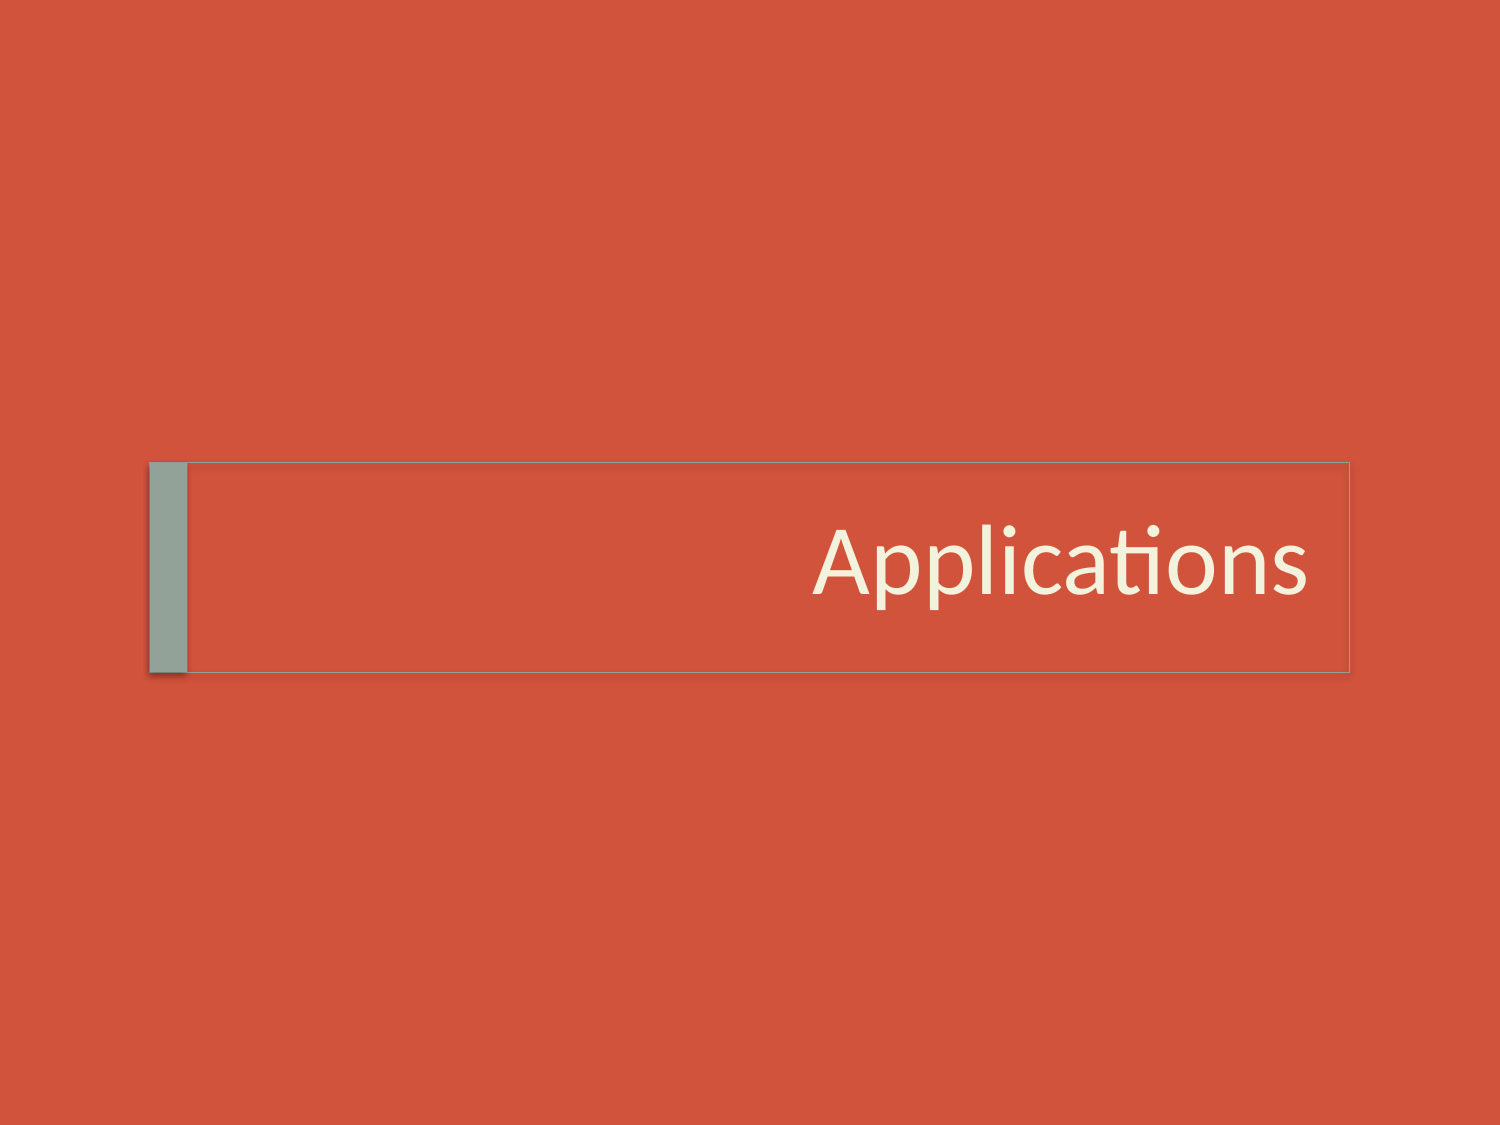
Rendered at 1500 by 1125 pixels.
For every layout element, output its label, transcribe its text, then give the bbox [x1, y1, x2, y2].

title Applications [200, 487, 1325, 663]
